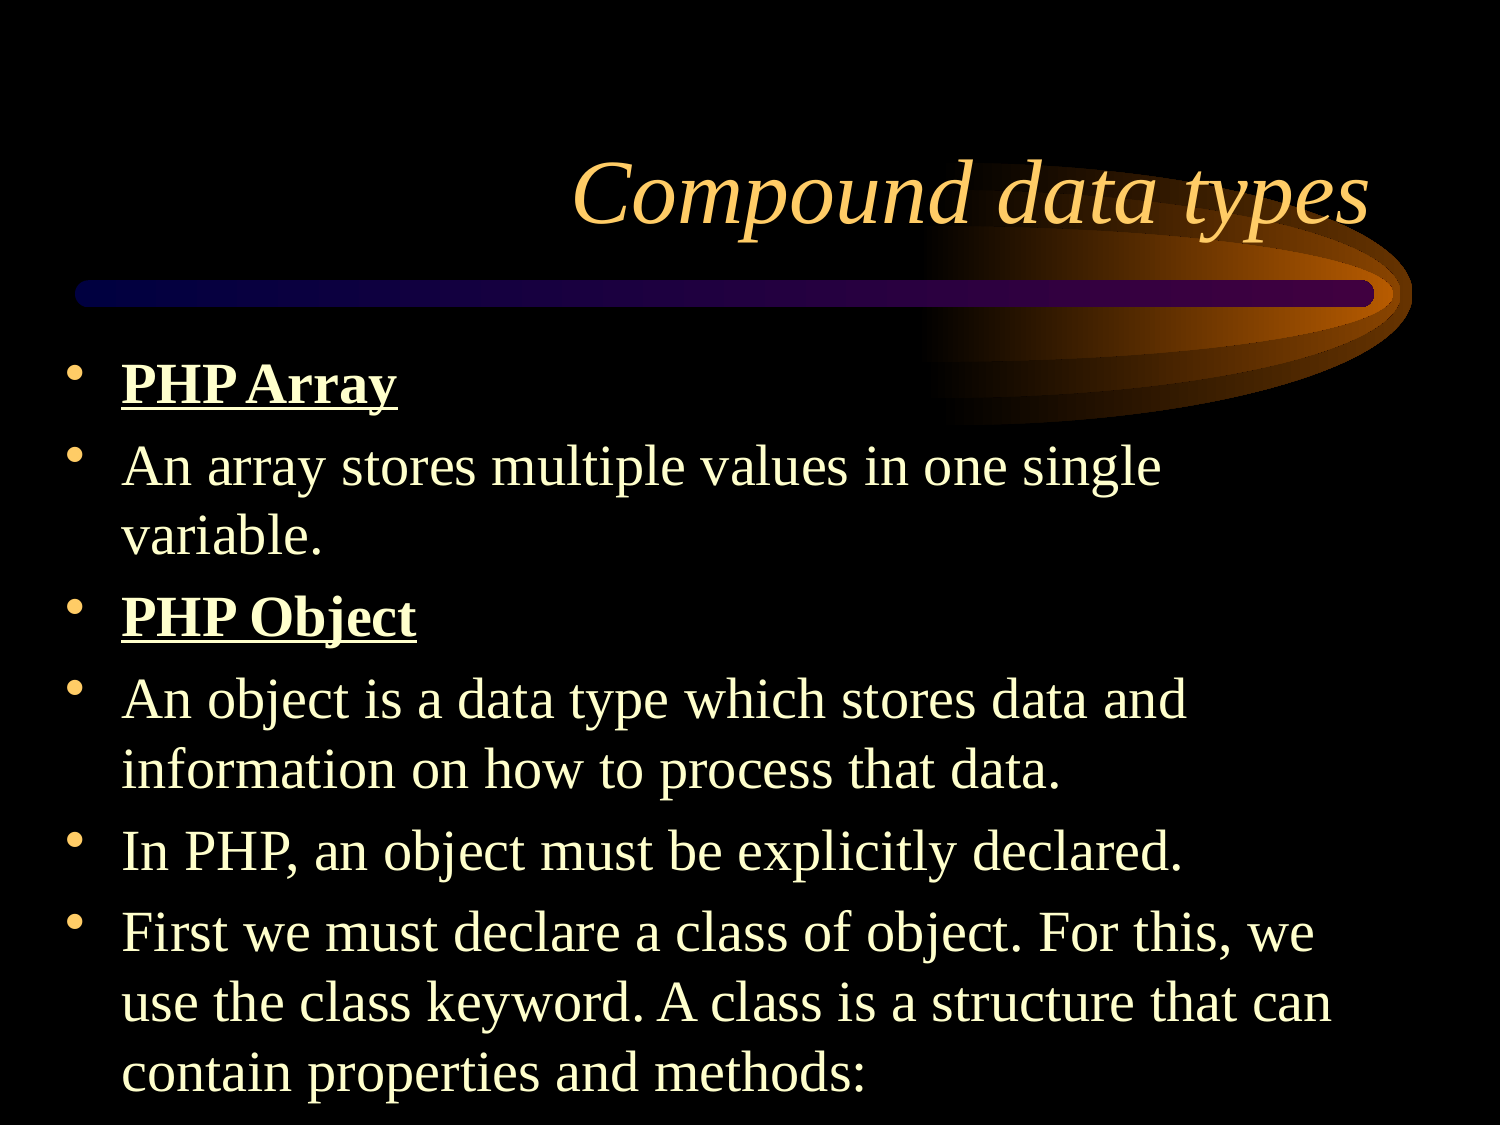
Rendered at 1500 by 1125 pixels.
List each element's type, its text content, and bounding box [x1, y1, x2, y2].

title Compound data types [112, 62, 1388, 251]
list PHP Array An array stores multiple values in one single variable. PHP Object An object is a data type which stores data and information on how to process that data. In PHP, an object must be explicitly declared. First we must declare a class of object. For this, we use the class keyword. A class is a structure that can contain properties and methods: [49, 337, 1388, 1125]
